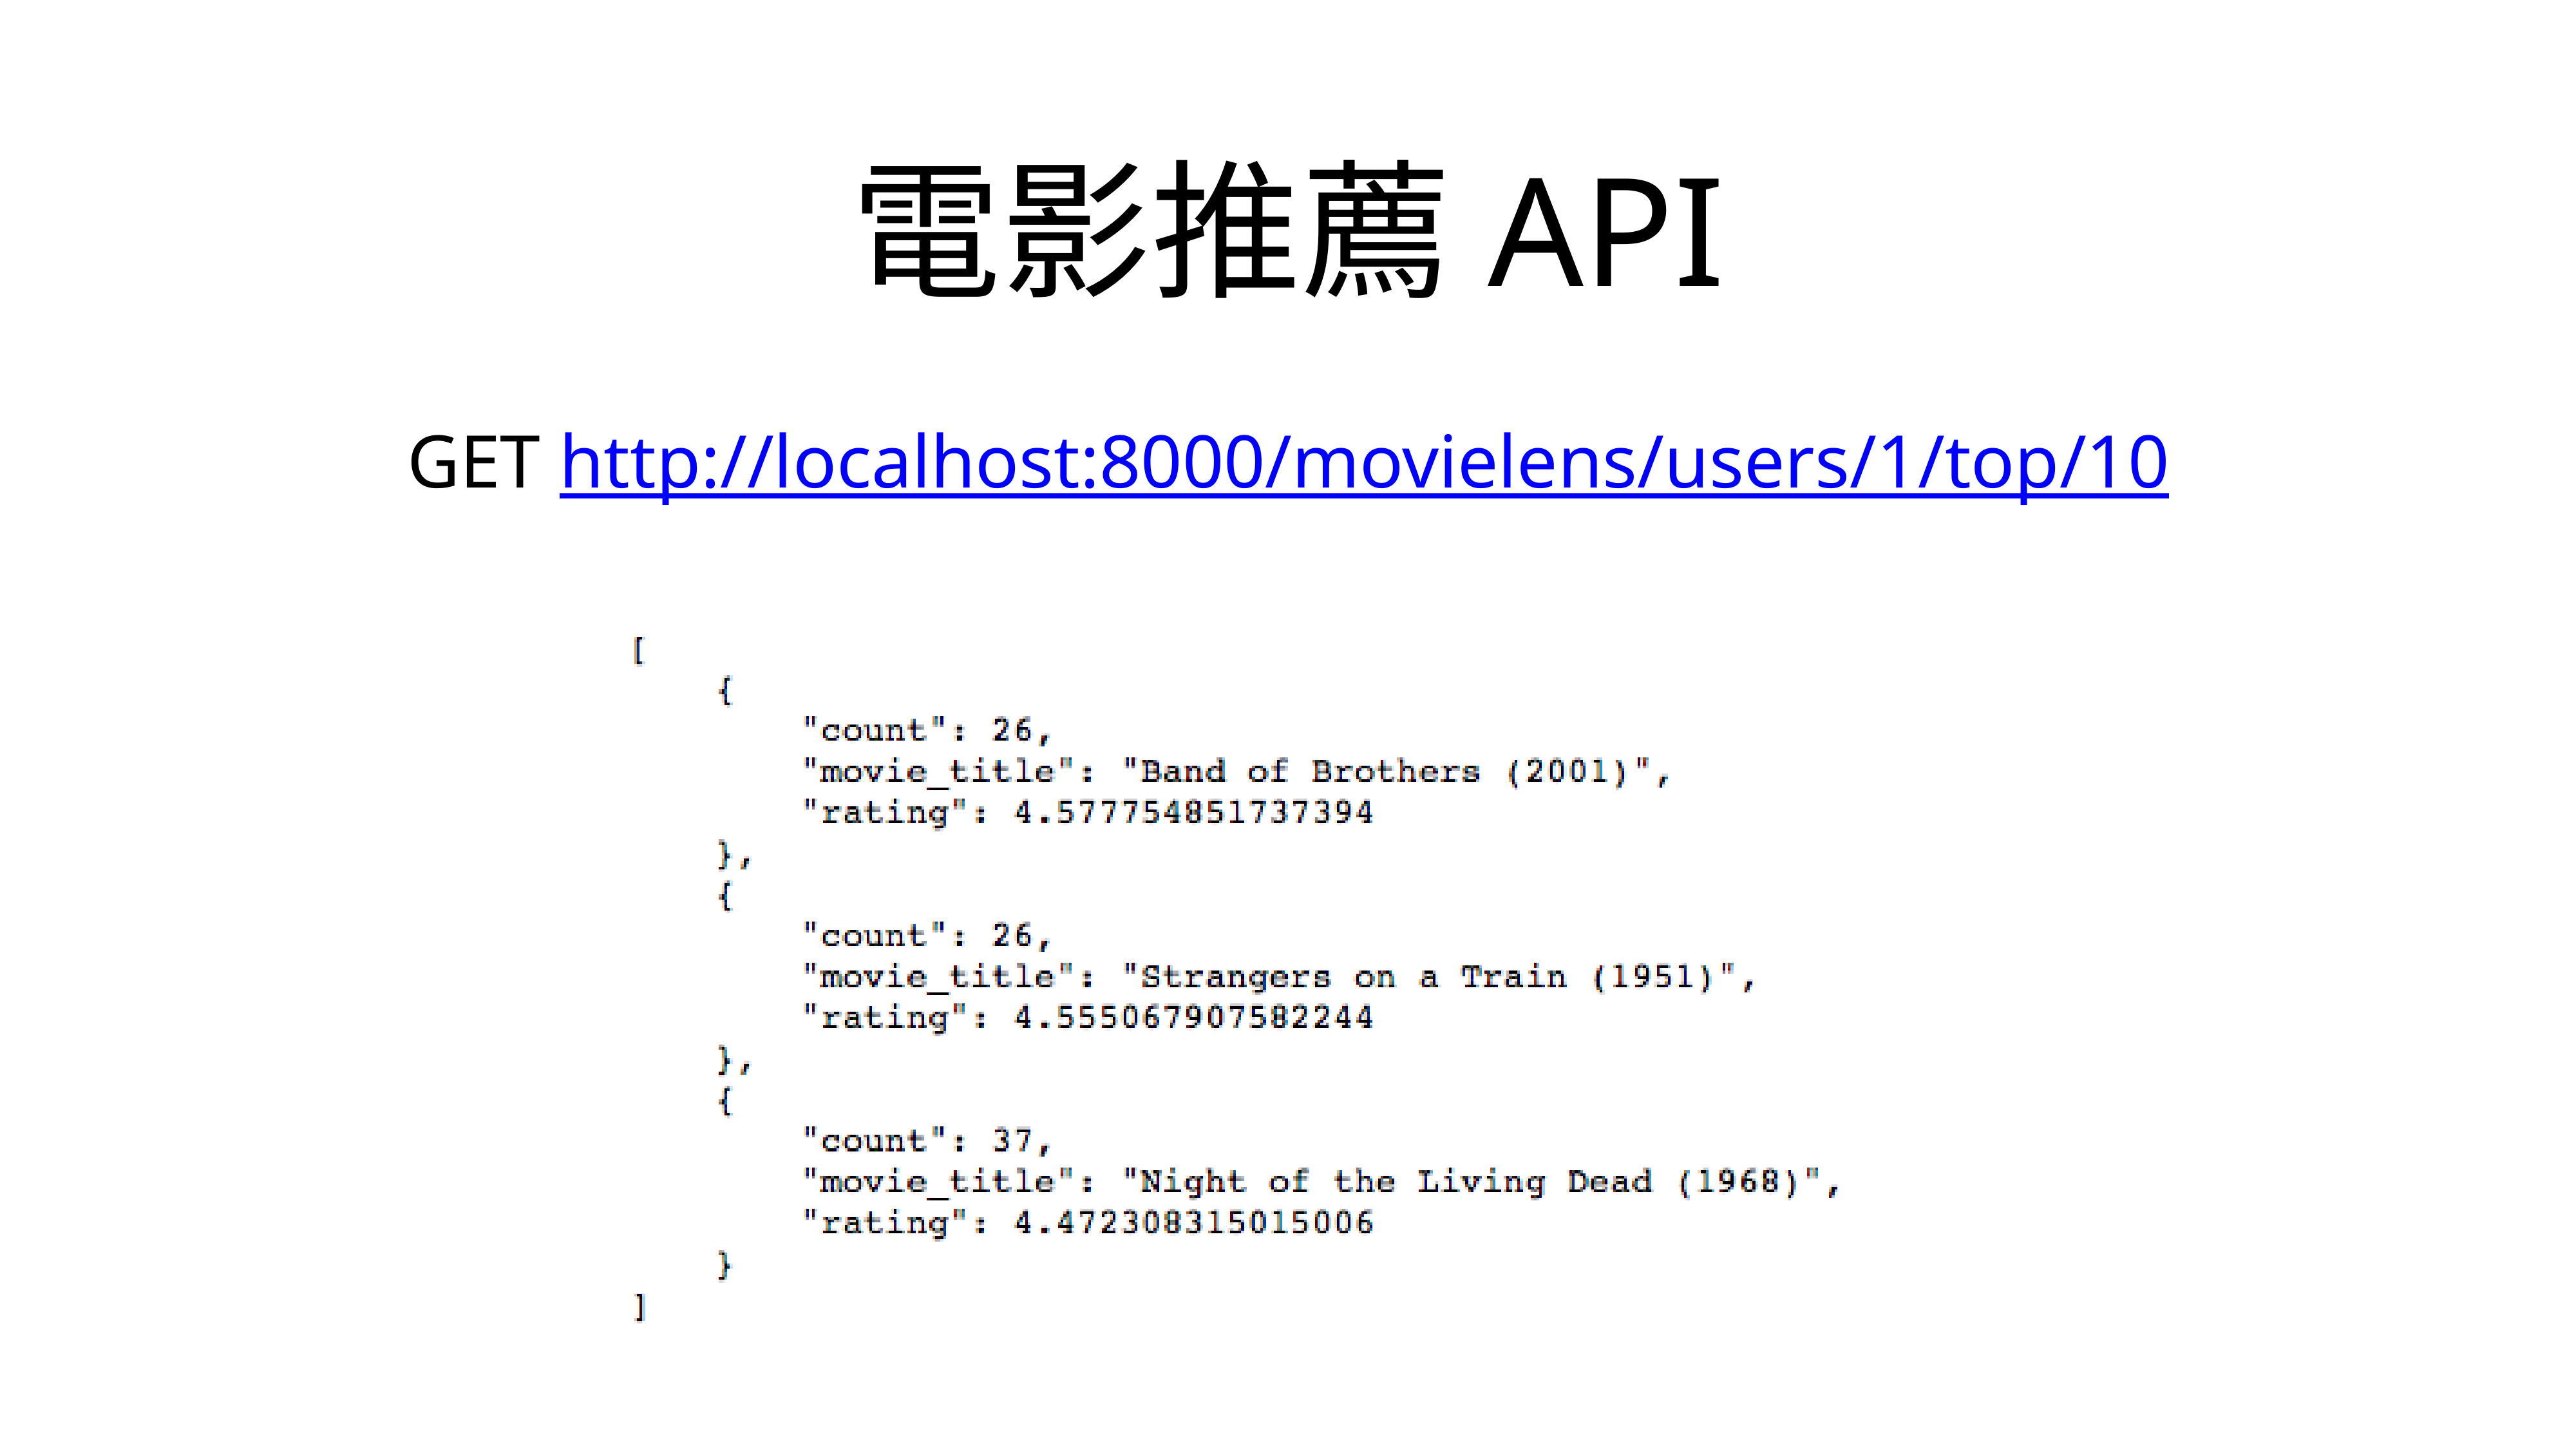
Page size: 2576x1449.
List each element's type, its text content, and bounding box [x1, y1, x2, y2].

text_box GET http://localhost:8000/movielens/users/1/top/10 [337, 374, 2239, 556]
picture [610, 621, 1966, 1359]
title 電影推薦API [463, 65, 2113, 374]
